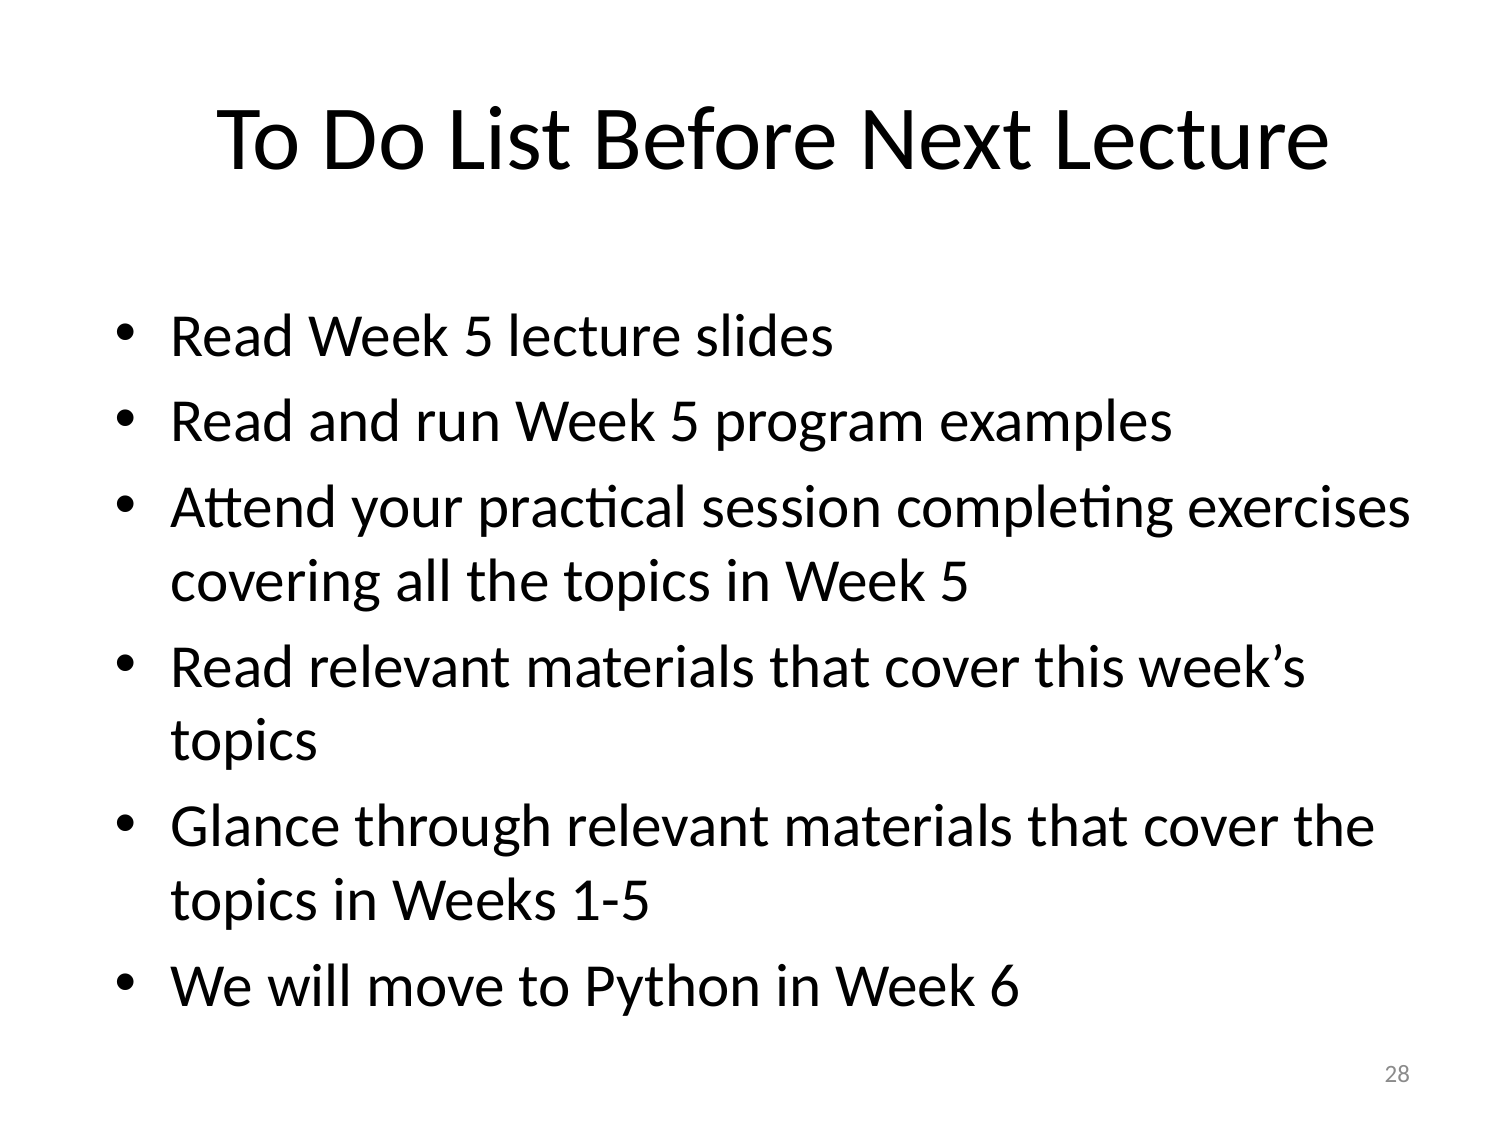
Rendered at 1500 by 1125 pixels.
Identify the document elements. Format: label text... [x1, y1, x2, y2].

text_box To Do List Before Next Lecture [99, 70, 1450, 258]
text_box Read Week 5 lecture slides Read and run Week 5 program examples Attend your practical session completing exercises covering all the topics in Week 5 Read relevant materials that cover this week’s topics Glance through relevant materials that cover the topics in Weeks 1-5 We will move to Python in Week 6 [99, 287, 1450, 1030]
slide_number 28 [1074, 1042, 1425, 1103]
